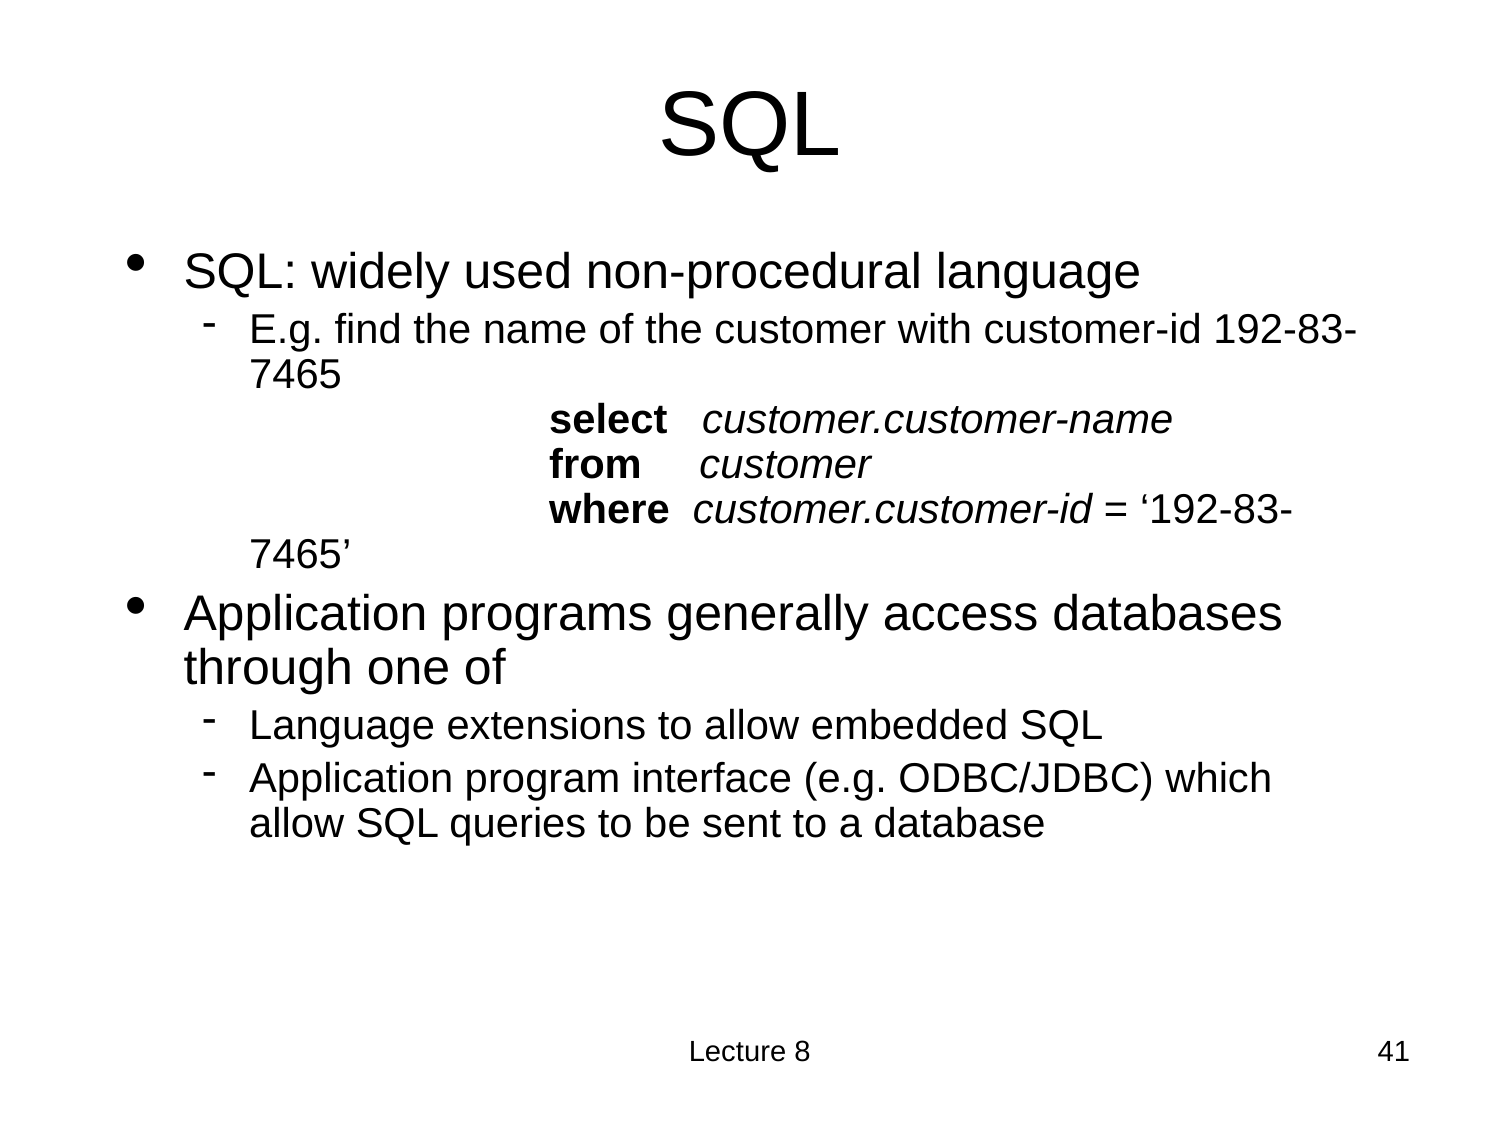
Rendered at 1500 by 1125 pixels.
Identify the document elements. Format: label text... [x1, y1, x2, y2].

list SQL: widely used non-procedural language E.g. find the name of the customer with customer-id 192-83-7465 select customer.customer-name from customer where customer.customer-id = ‘192-83-7465’ Application programs generally access databases through one of Language extensions to allow embedded SQL Application program interface (e.g. ODBC/JDBC) which allow SQL queries to be sent to a database [112, 237, 1388, 913]
slide_number <number> [1074, 1024, 1425, 1103]
title SQL [112, 24, 1388, 213]
footer Lecture 8 [512, 1024, 988, 1103]
